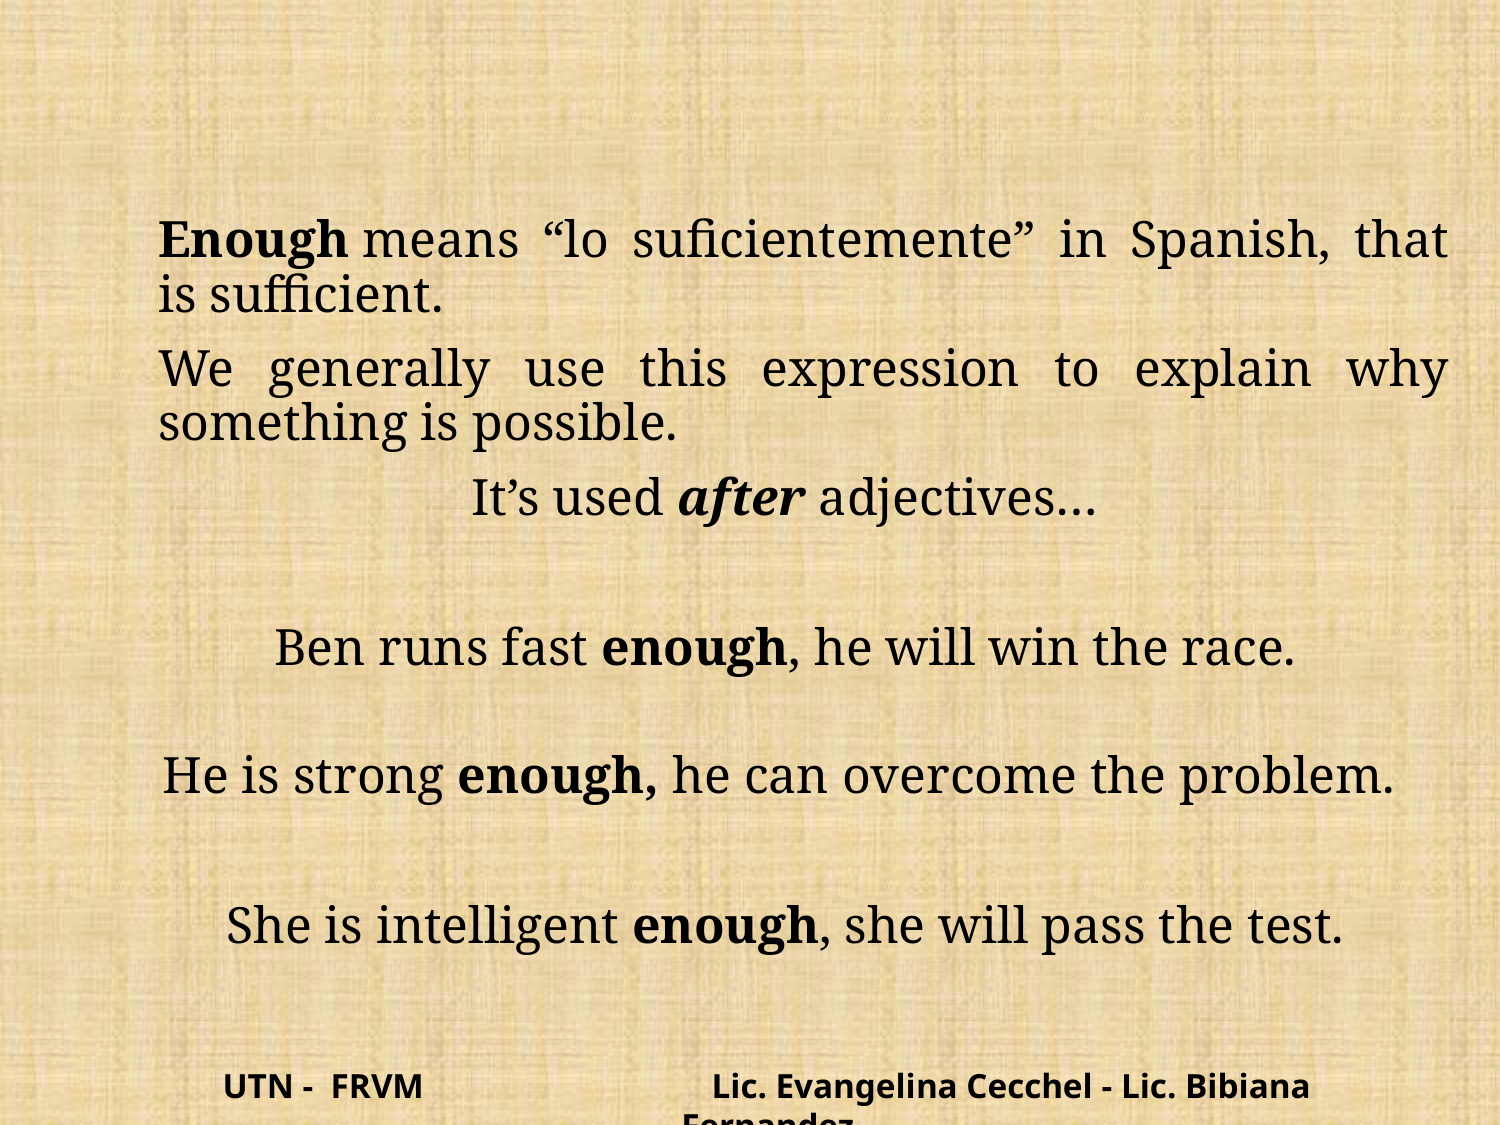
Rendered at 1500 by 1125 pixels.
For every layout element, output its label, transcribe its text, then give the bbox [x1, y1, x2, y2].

text_box UTN - FRVM Lic. Evangelina Cecchel - Lic. Bibiana Fernandez [134, 1070, 1401, 1125]
list Enough means “lo suficientemente” in Spanish, that is sufficient. We generally use this expression to explain why something is possible. It’s used after adjectives… Ben runs fast enough, he will win the race. He is strong enough, he can overcome the problem. She is intelligent enough, she will pass the test. [0, 0, 1500, 1125]
